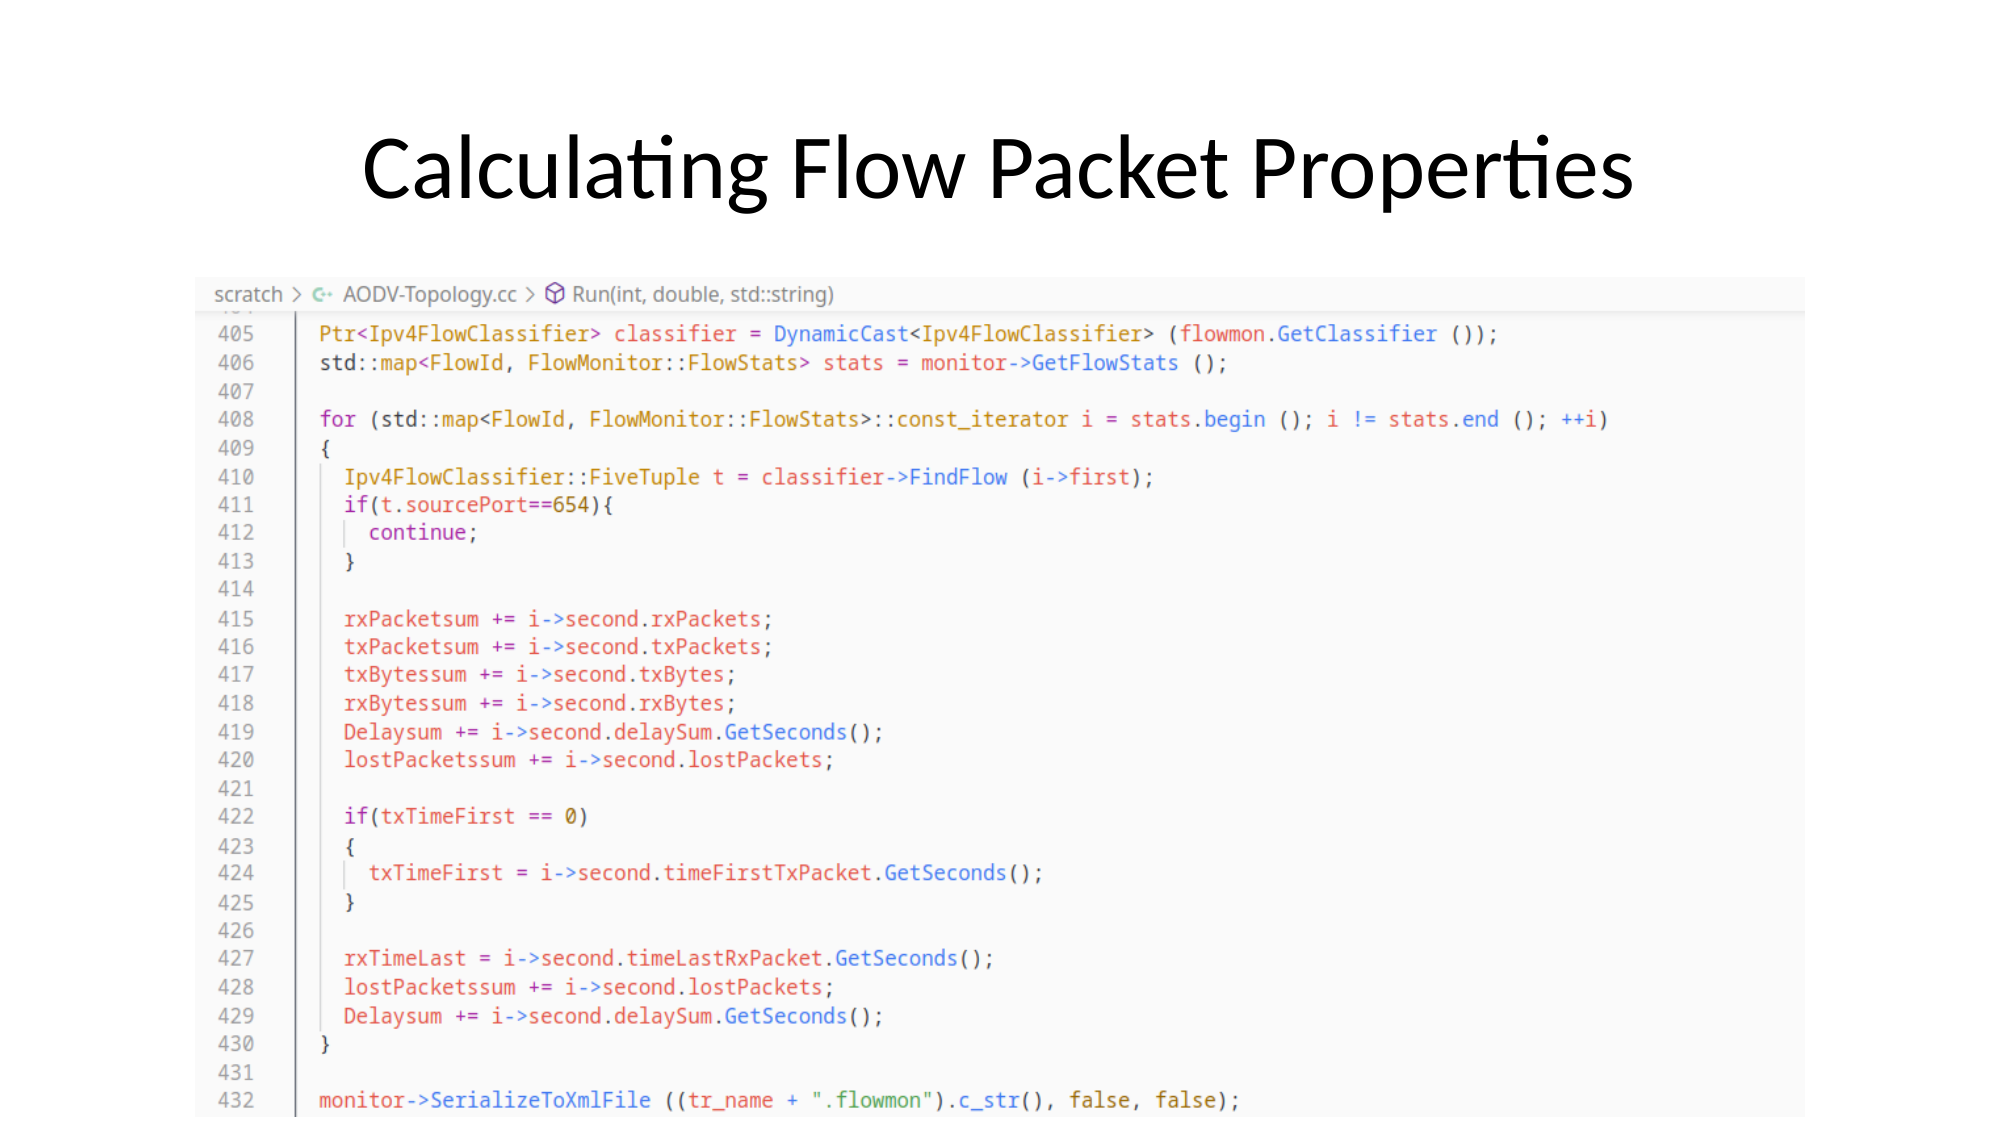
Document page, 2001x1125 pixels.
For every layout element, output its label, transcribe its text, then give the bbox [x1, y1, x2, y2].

title Calculating Flow Packet Properties [137, 59, 1863, 278]
picture [195, 277, 1805, 1117]
